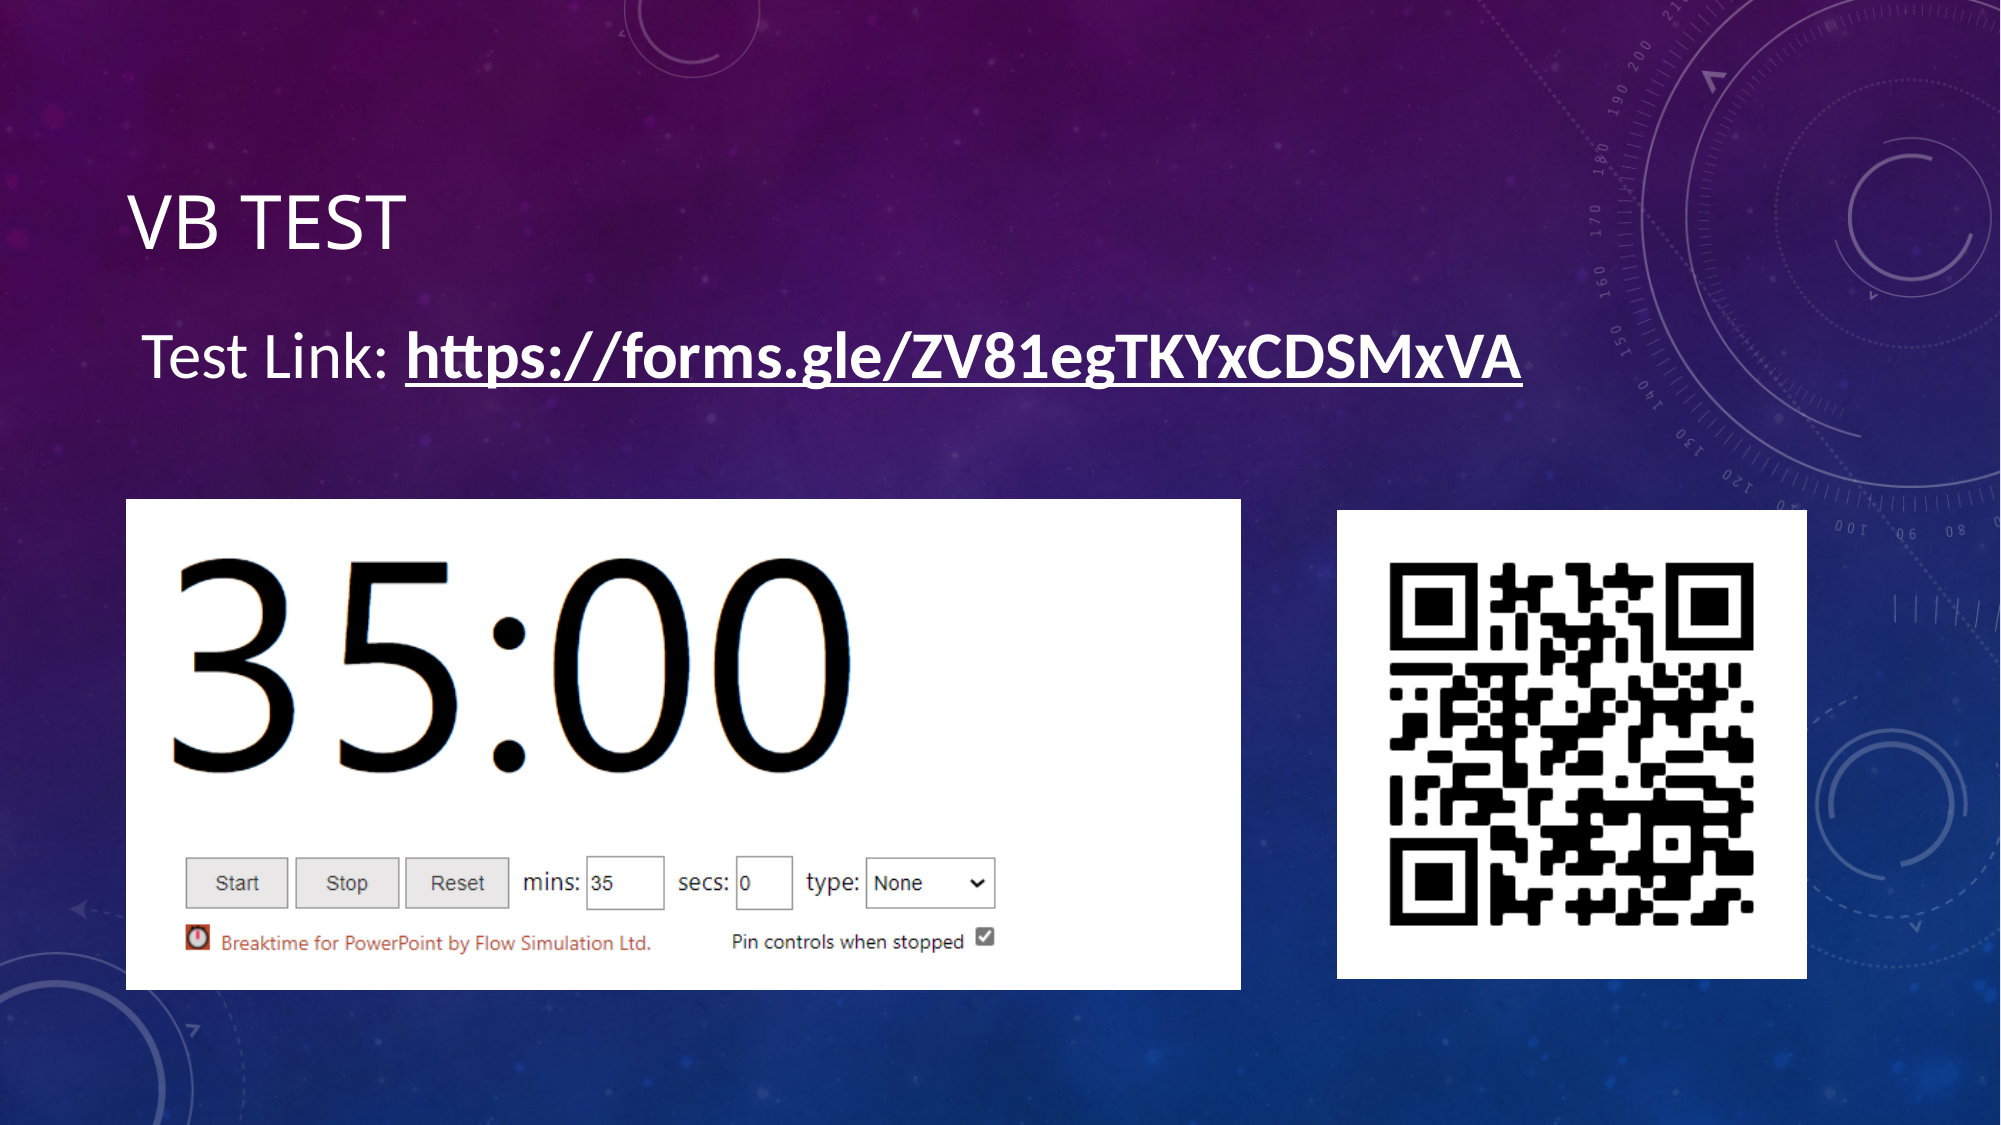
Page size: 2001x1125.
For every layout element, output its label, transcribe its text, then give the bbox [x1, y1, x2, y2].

title VB Test [112, 99, 1775, 339]
text_box Test Link: https://forms.gle/ZV81egTKYxCDSMxVA [126, 268, 1729, 436]
picture [0, 0, 2001, 1125]
